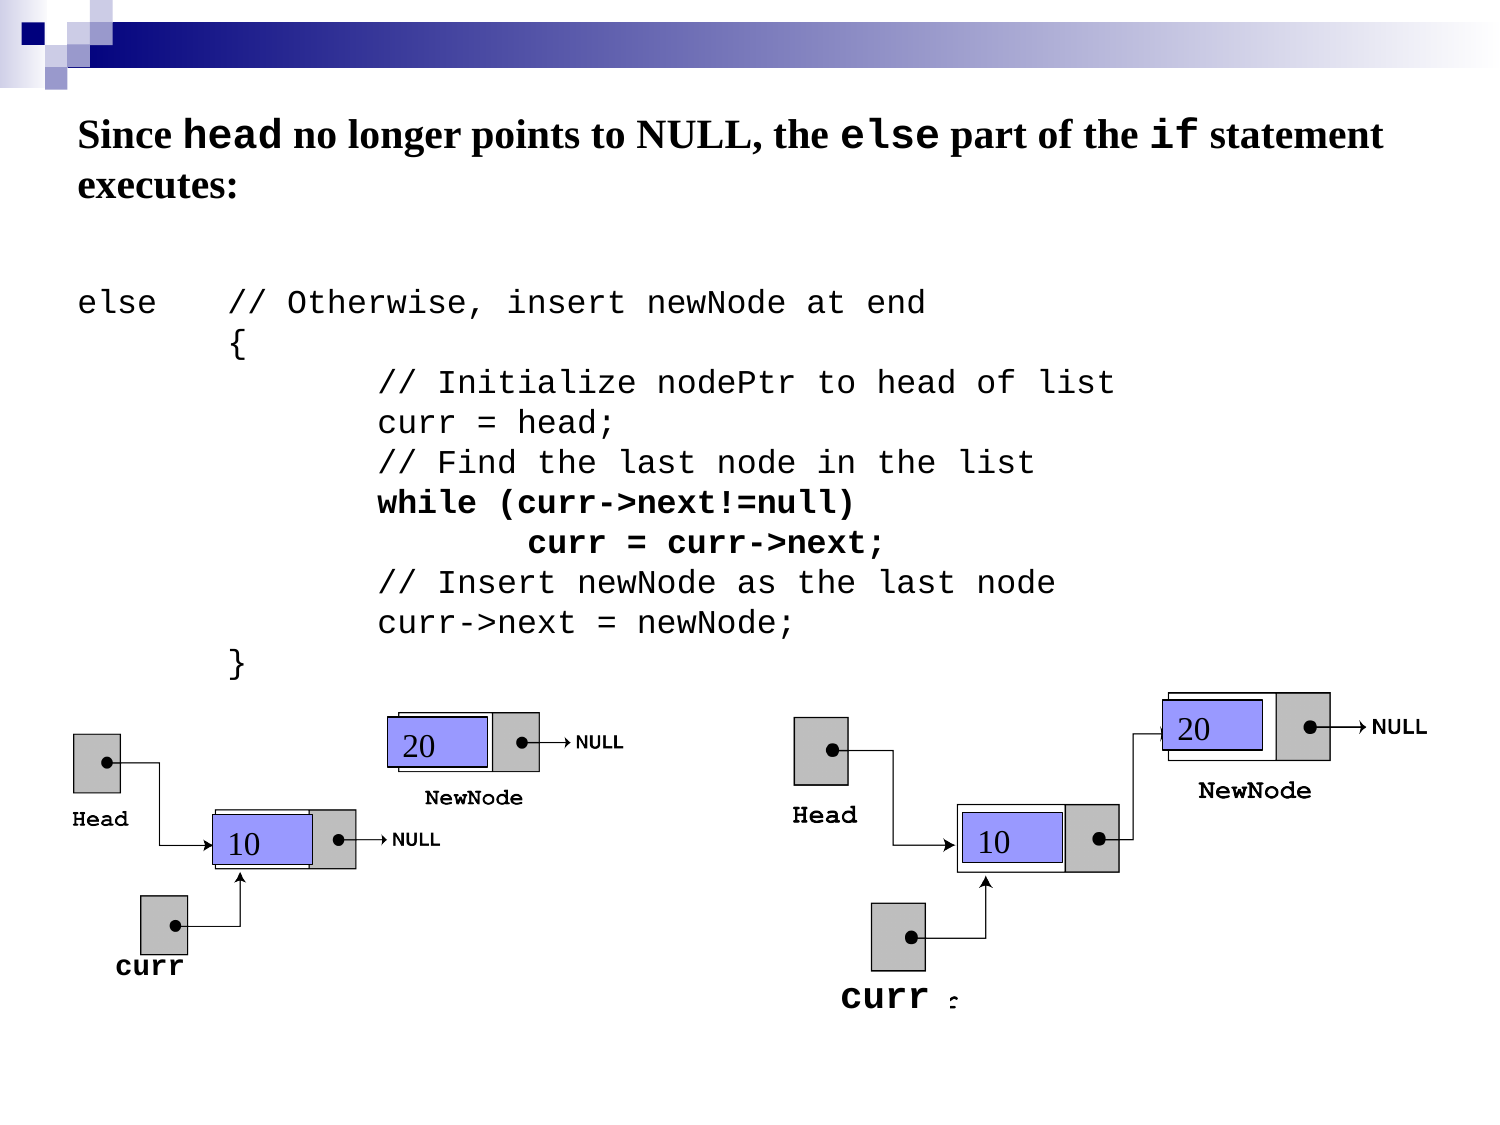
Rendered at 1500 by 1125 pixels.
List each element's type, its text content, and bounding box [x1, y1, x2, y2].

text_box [49, 691, 1438, 1040]
text_box Since head no longer points to NULL, the else part of the if statement executes: else // Otherwise, insert newNode at end { // Initialize nodePtr to head of list curr = head; // Find the last node in the list while (curr->next!=null) curr = curr->next; // Insert newNode as the last node curr->next = newNode; } [62, 99, 1438, 688]
